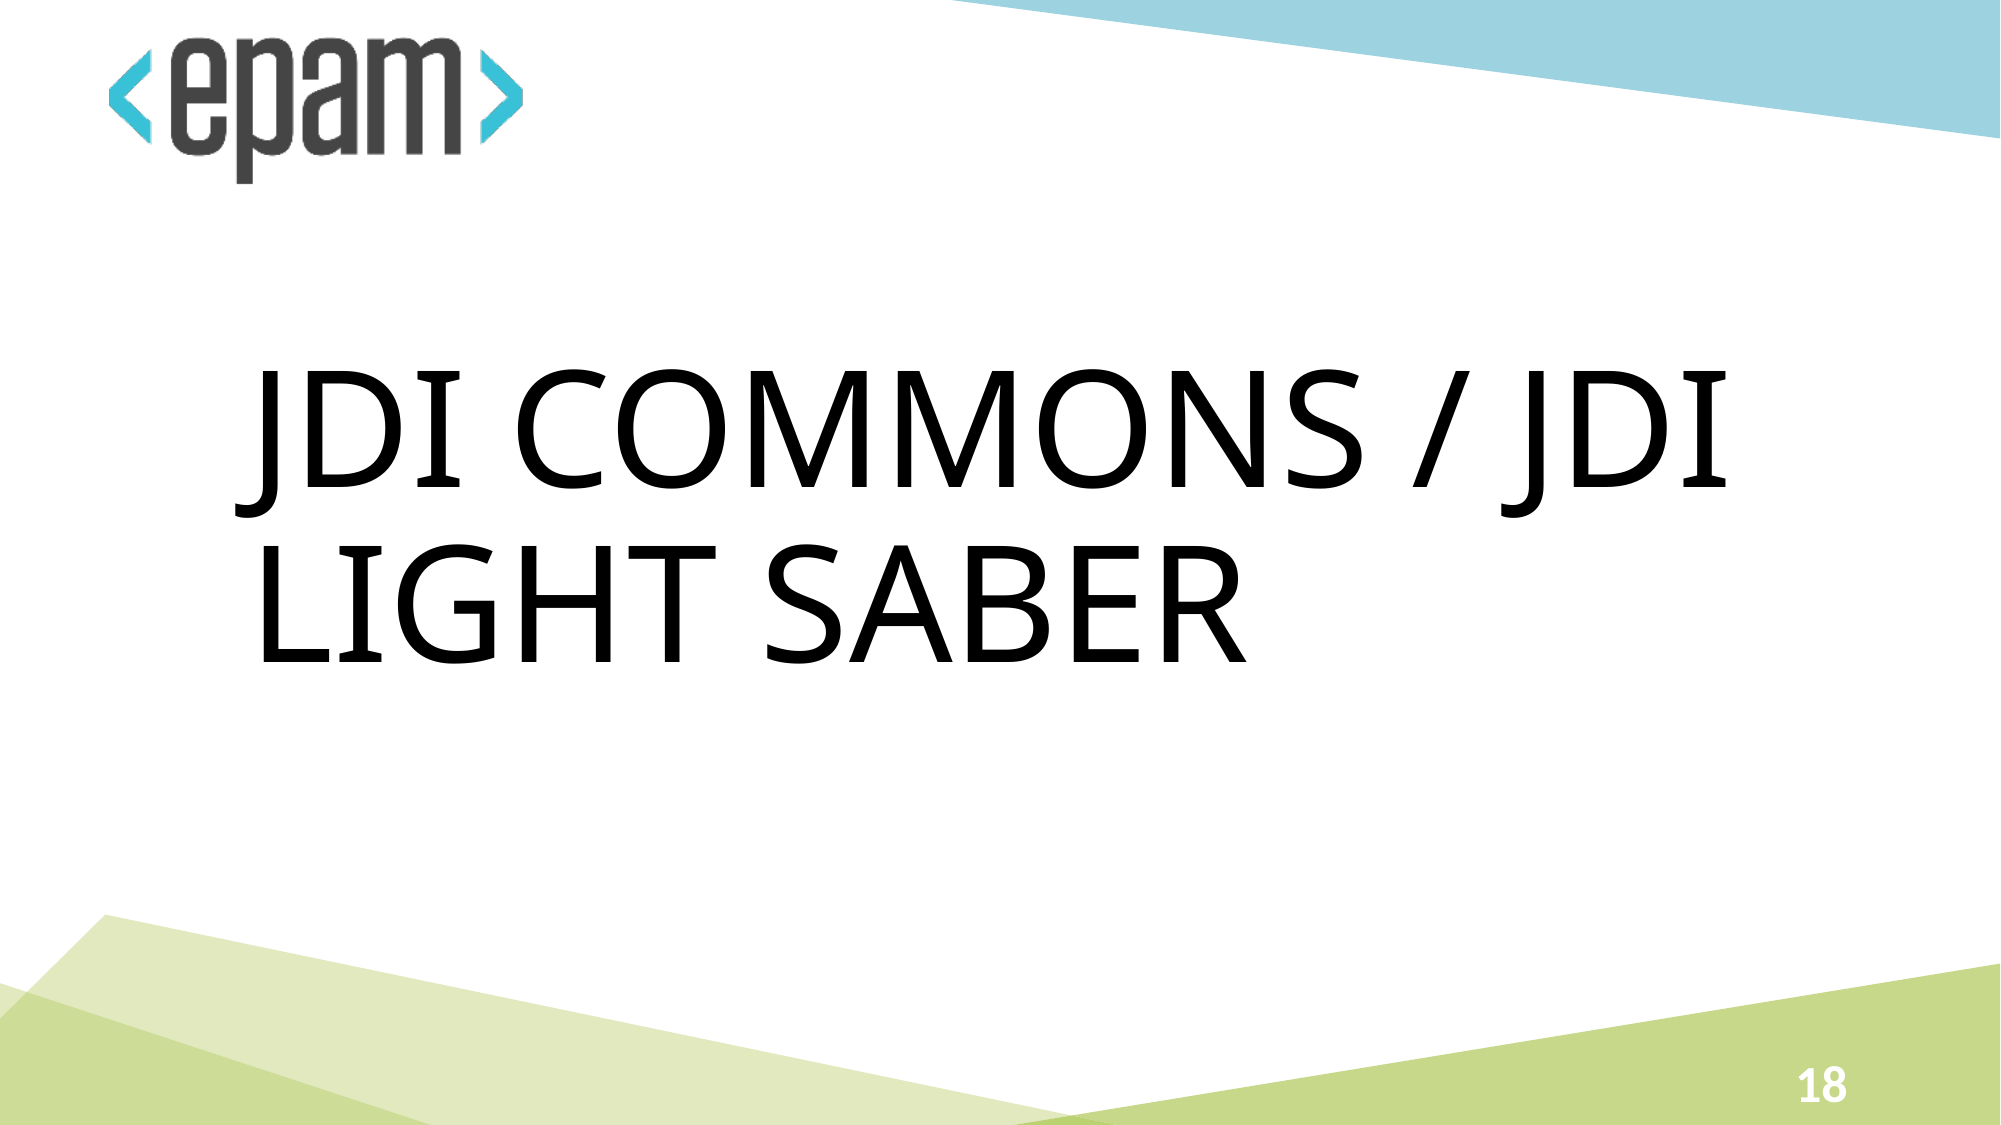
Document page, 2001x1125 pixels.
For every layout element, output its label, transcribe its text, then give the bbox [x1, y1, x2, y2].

title JDI COMMONS / JDI LIGHT saber [233, 339, 1863, 690]
picture [66, 0, 566, 196]
slide_number 18 [1412, 1042, 1863, 1103]
